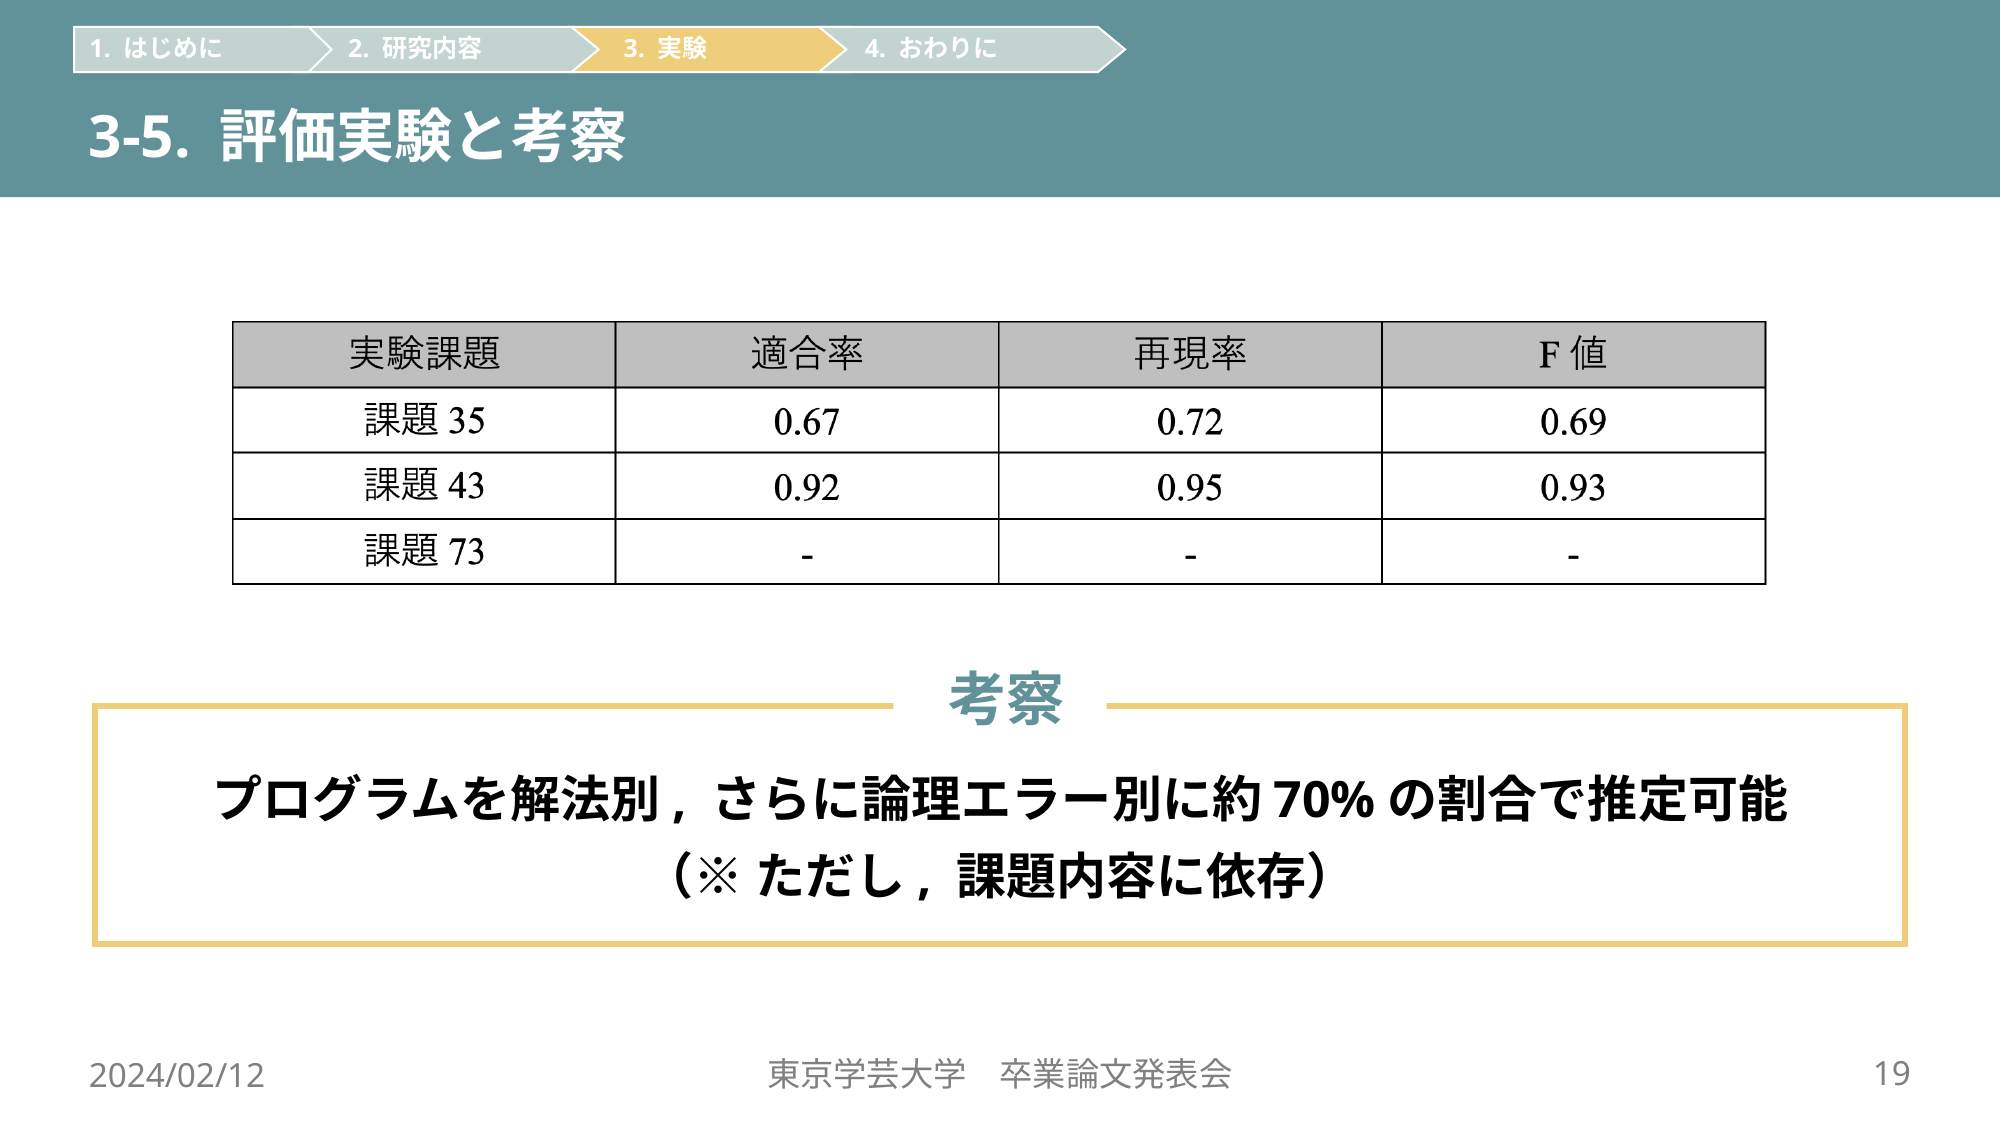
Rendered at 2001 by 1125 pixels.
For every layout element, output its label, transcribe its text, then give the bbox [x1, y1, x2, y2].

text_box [74, 26, 602, 73]
text_box 考察 [893, 654, 1107, 740]
picture [225, 314, 1775, 590]
text_box [0, 0, 2000, 198]
text_box [94, 705, 1906, 763]
text_box 3-5. 評価実験と考察 [73, 79, 1564, 198]
footer 東京学芸大学 卒業論文発表会 [624, 1042, 1376, 1105]
slide_number 19 [1475, 1044, 1926, 1105]
text_box プログラムを解法別, さらに論理エラー別に約70%の割合で推定可能 （※ ただし, 課題内容に依存） [94, 763, 1906, 944]
text_box 4. おわりに [816, 25, 1127, 74]
text_box 3. 実験 [568, 25, 843, 74]
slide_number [74, 1044, 524, 1105]
